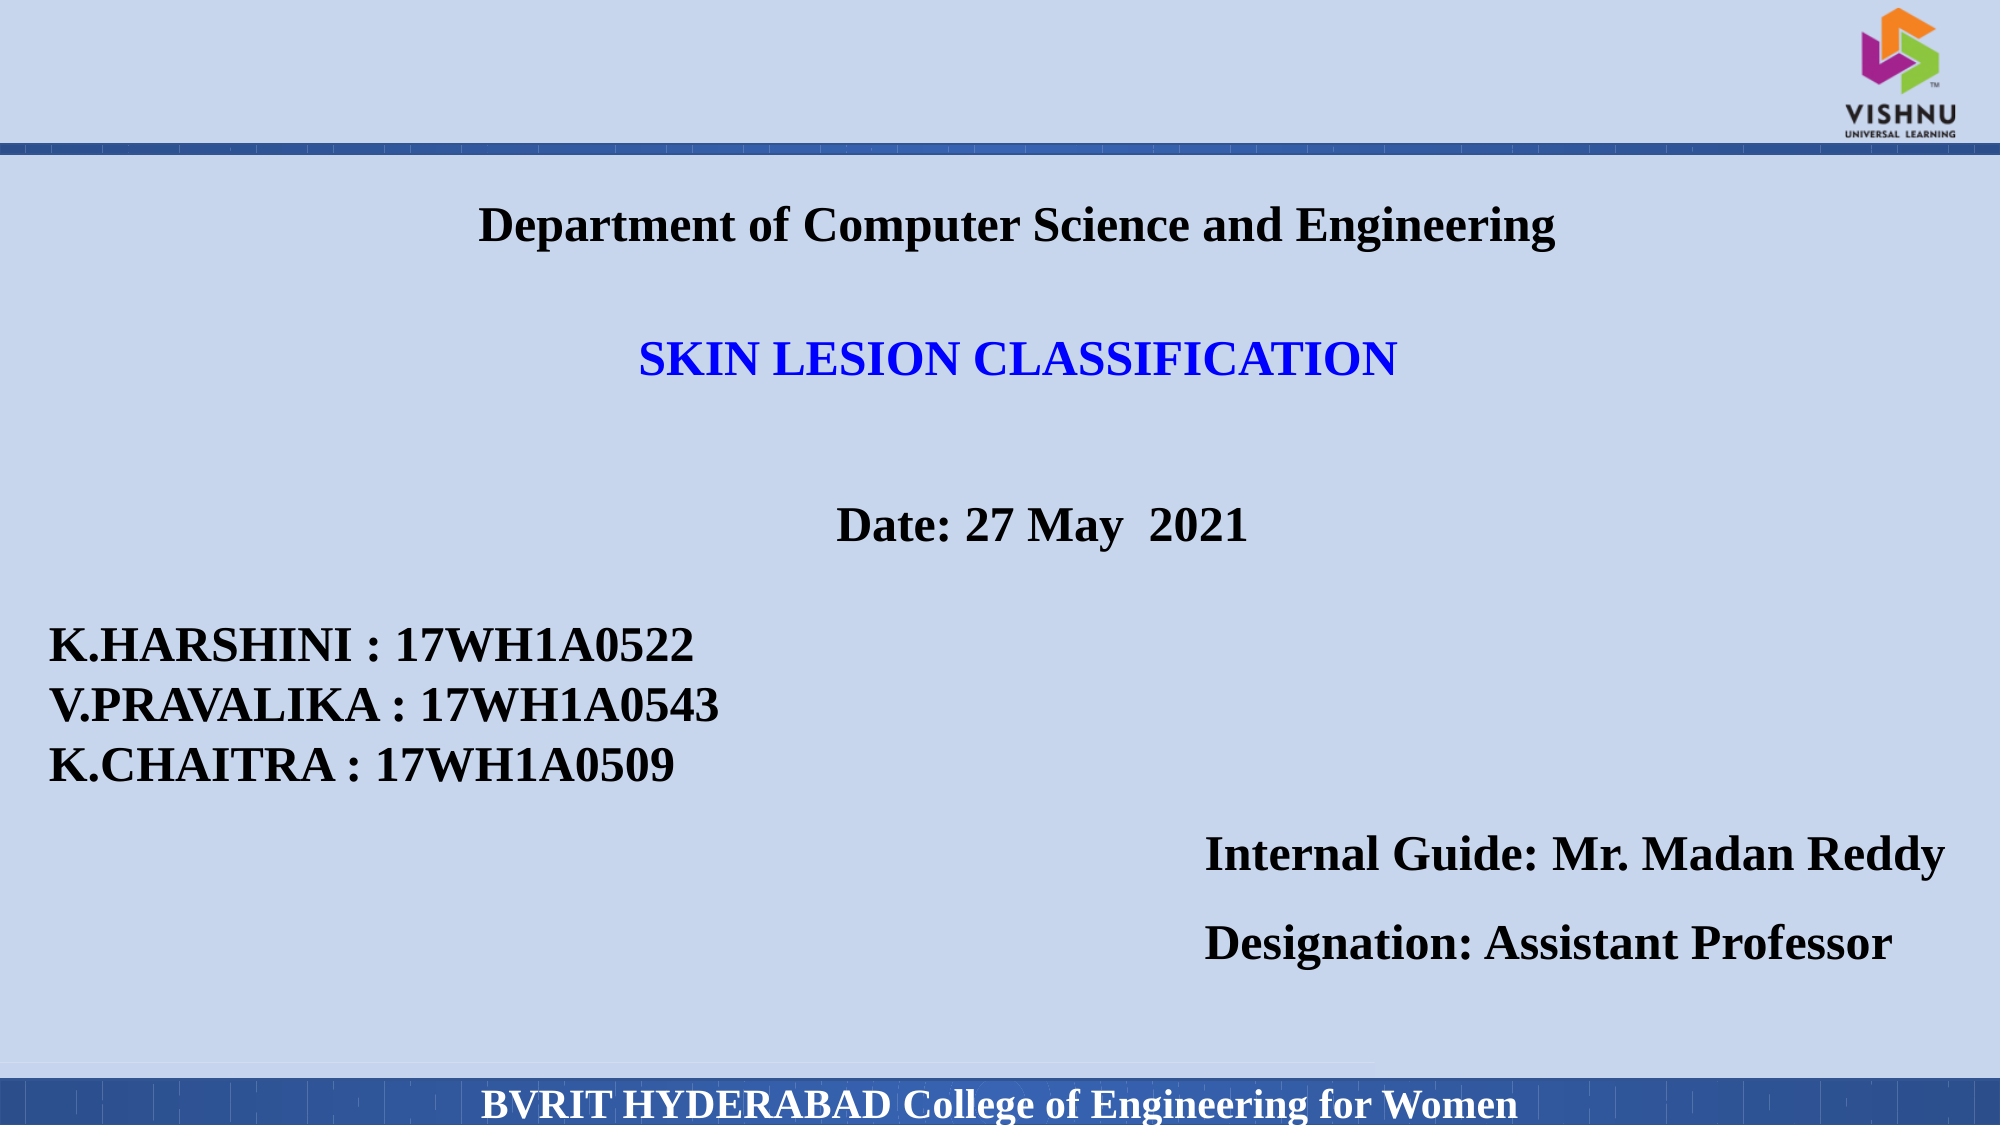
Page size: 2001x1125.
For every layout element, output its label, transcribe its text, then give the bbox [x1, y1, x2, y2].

text_box BVRIT HYDERABAD College of Engineering for Women [0, 1078, 2000, 1125]
text_box Department of Computer Science and Engineering SKIN LESION CLASSIFICATION Date: 27 May 2021 K.HARSHINI : 17WH1A0522 V.PRAVALIKA : 17WH1A0543 K.CHAITRA : 17WH1A0509 Internal Guide: Mr. Madan Reddy Designation: Assistant Professor [34, 184, 2000, 977]
text_box [1992, 143, 2000, 155]
text_box [0, 143, 1814, 155]
picture [1814, 0, 1992, 166]
text_box [43, 624, 1973, 1050]
